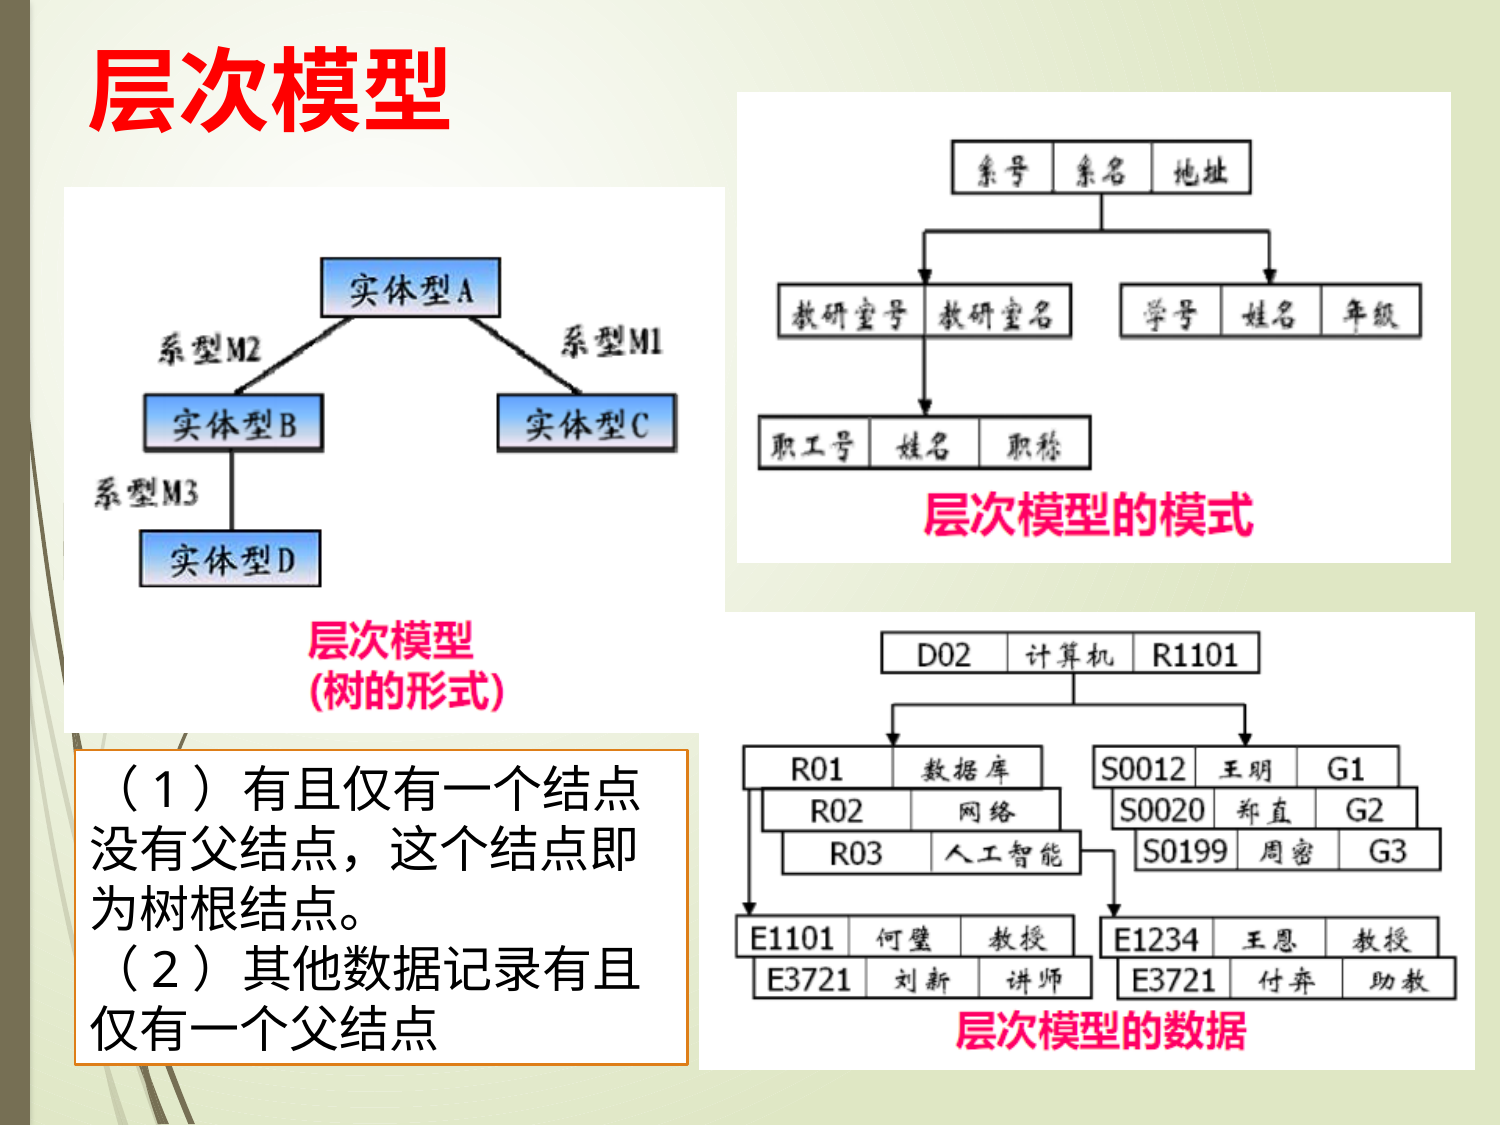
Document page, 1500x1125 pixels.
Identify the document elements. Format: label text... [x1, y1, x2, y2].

picture [737, 92, 1451, 563]
picture [63, 187, 1476, 1071]
subtitle 层次模型 [79, 24, 1363, 161]
text_box （1）有且仅有一个结点没有父结点，这个结点即为树根结点。 （2）其他数据记录有且仅有一个父结点 [74, 749, 689, 1066]
